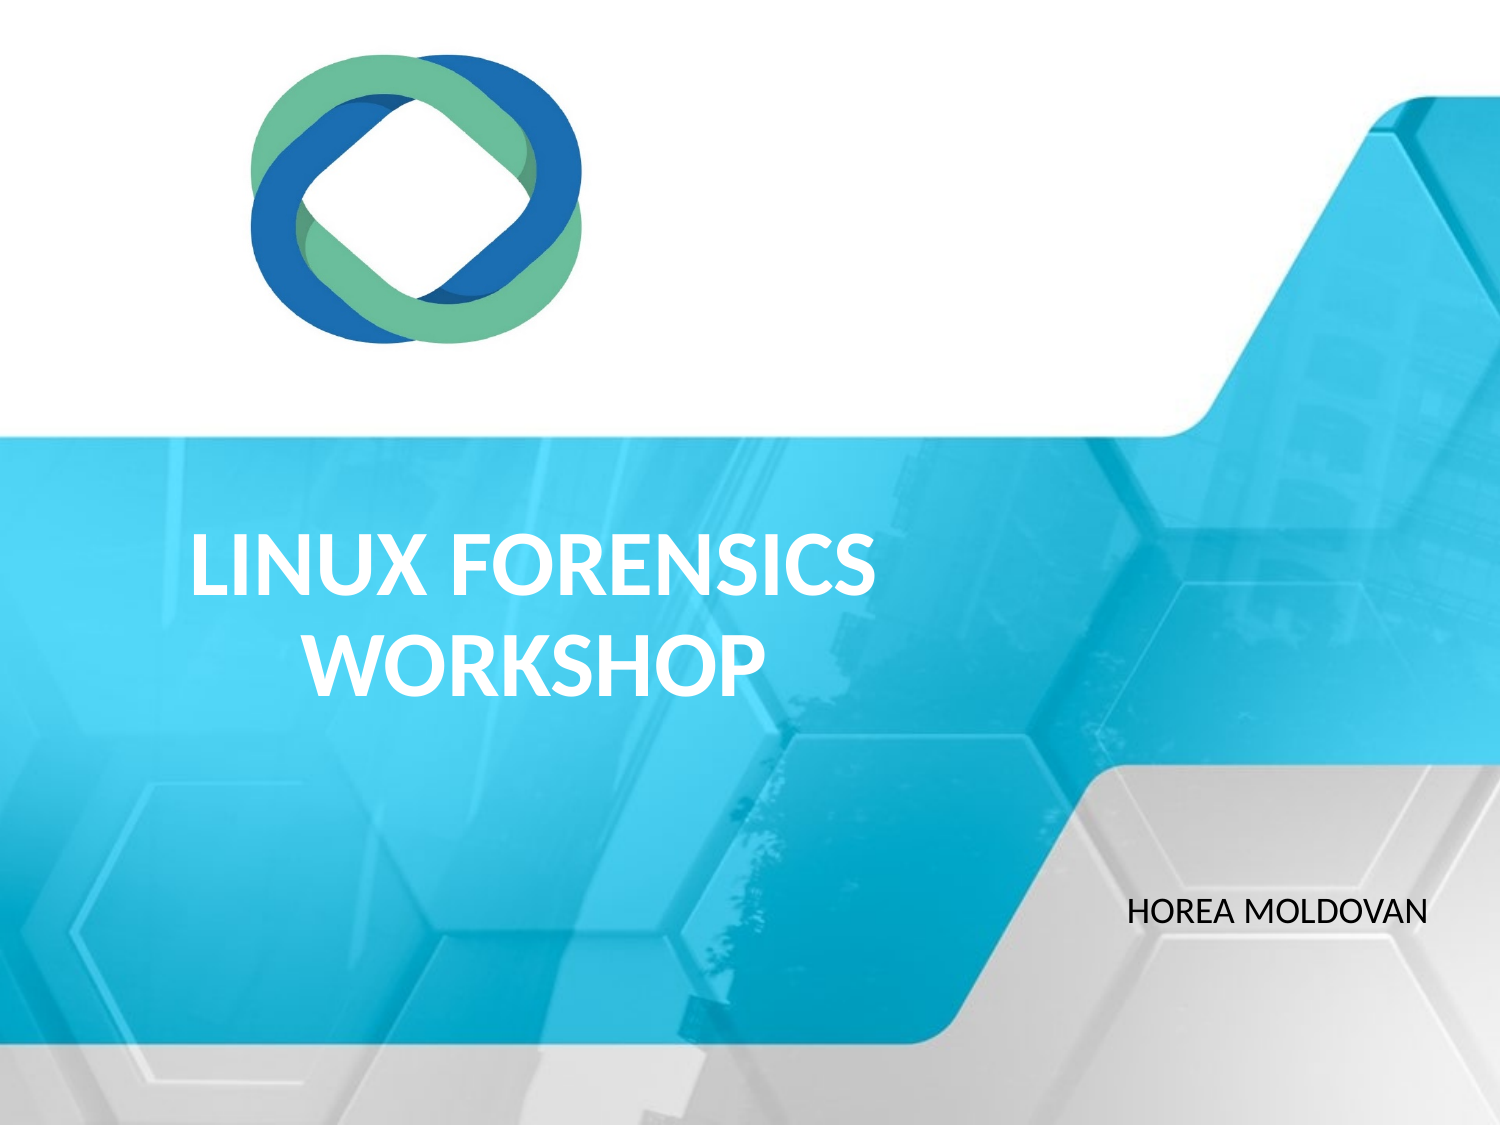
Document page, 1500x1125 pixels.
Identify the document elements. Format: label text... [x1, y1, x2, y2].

title LINUX FORENSICS WORKSHOP [64, 456, 1004, 776]
subtitle HOREA MOLDOVAN [1080, 834, 1444, 988]
picture [0, 0, 1500, 1125]
